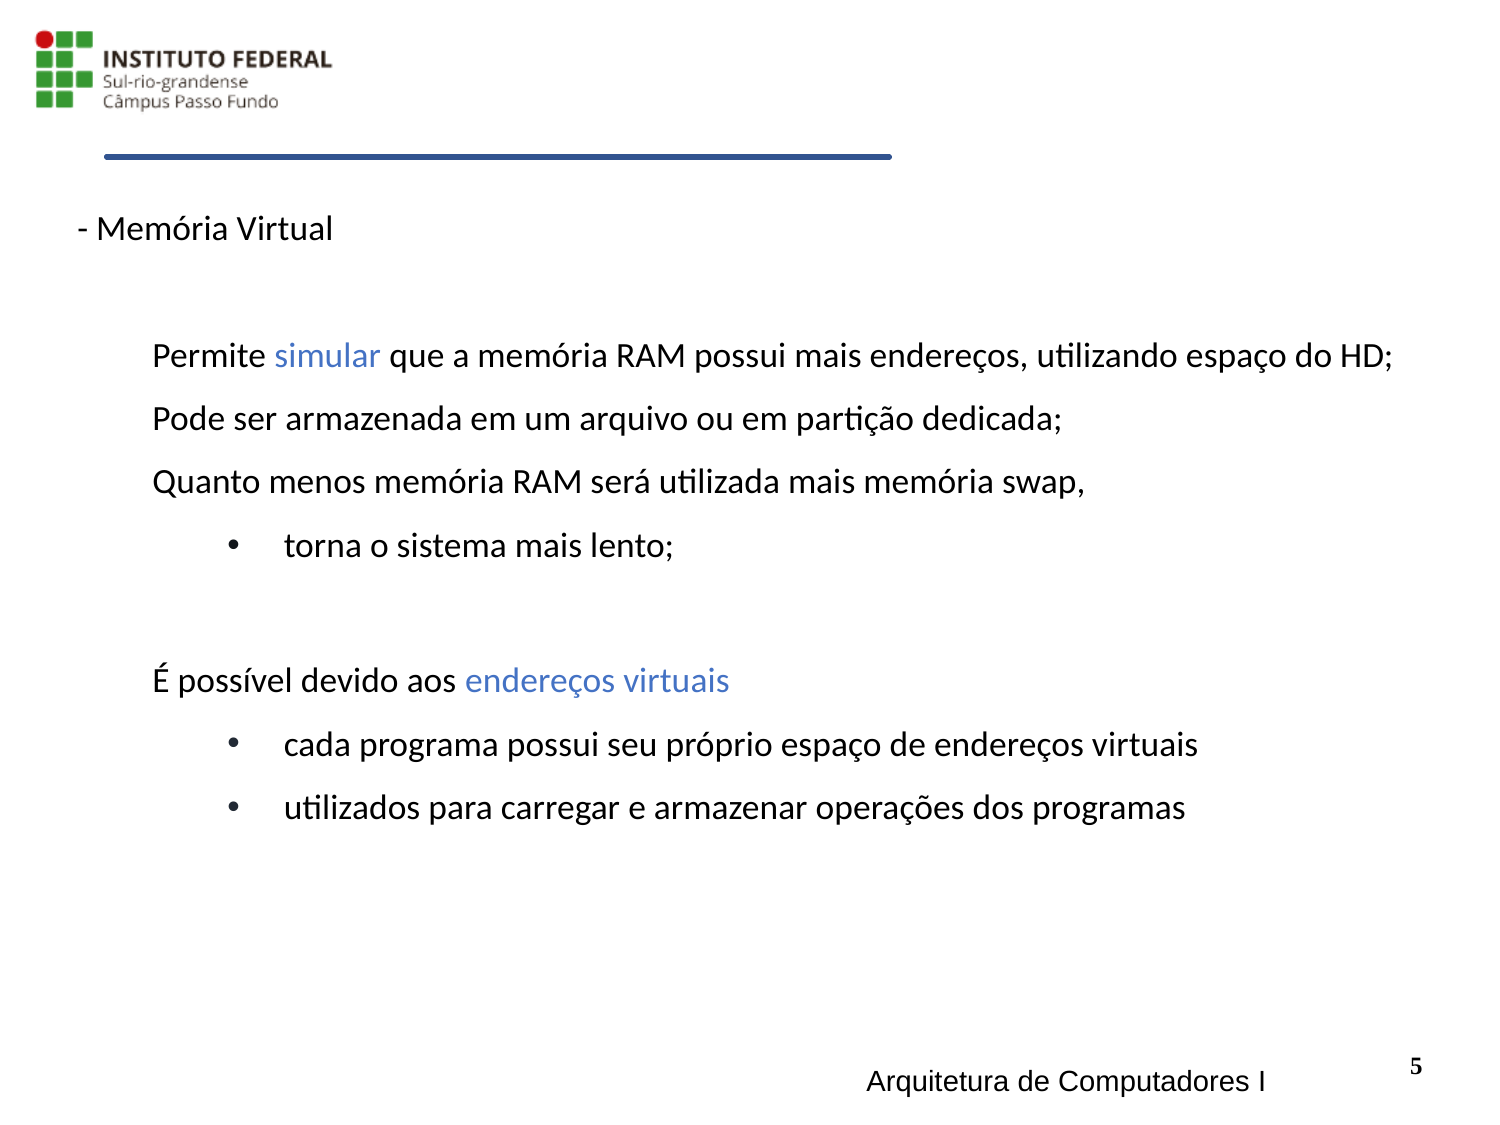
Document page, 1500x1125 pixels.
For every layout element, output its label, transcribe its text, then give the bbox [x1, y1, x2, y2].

list - Memória Virtual Permite simular que a memória RAM possui mais endereços, utilizando espaço do HD; Pode ser armazenada em um arquivo ou em partição dedicada; Quanto menos memória RAM será utilizada mais memória swap, torna o sistema mais lento; É possível devido aos endereços virtuais cada programa possui seu próprio espaço de endereços virtuais utilizados para carregar e armazenar operações dos programas [43, 202, 1425, 1013]
text_box [104, 154, 892, 160]
picture [21, 23, 340, 126]
text_box 5 [1049, 1012, 1438, 1088]
text_box Arquitetura de Computadores I [733, 1054, 1400, 1125]
